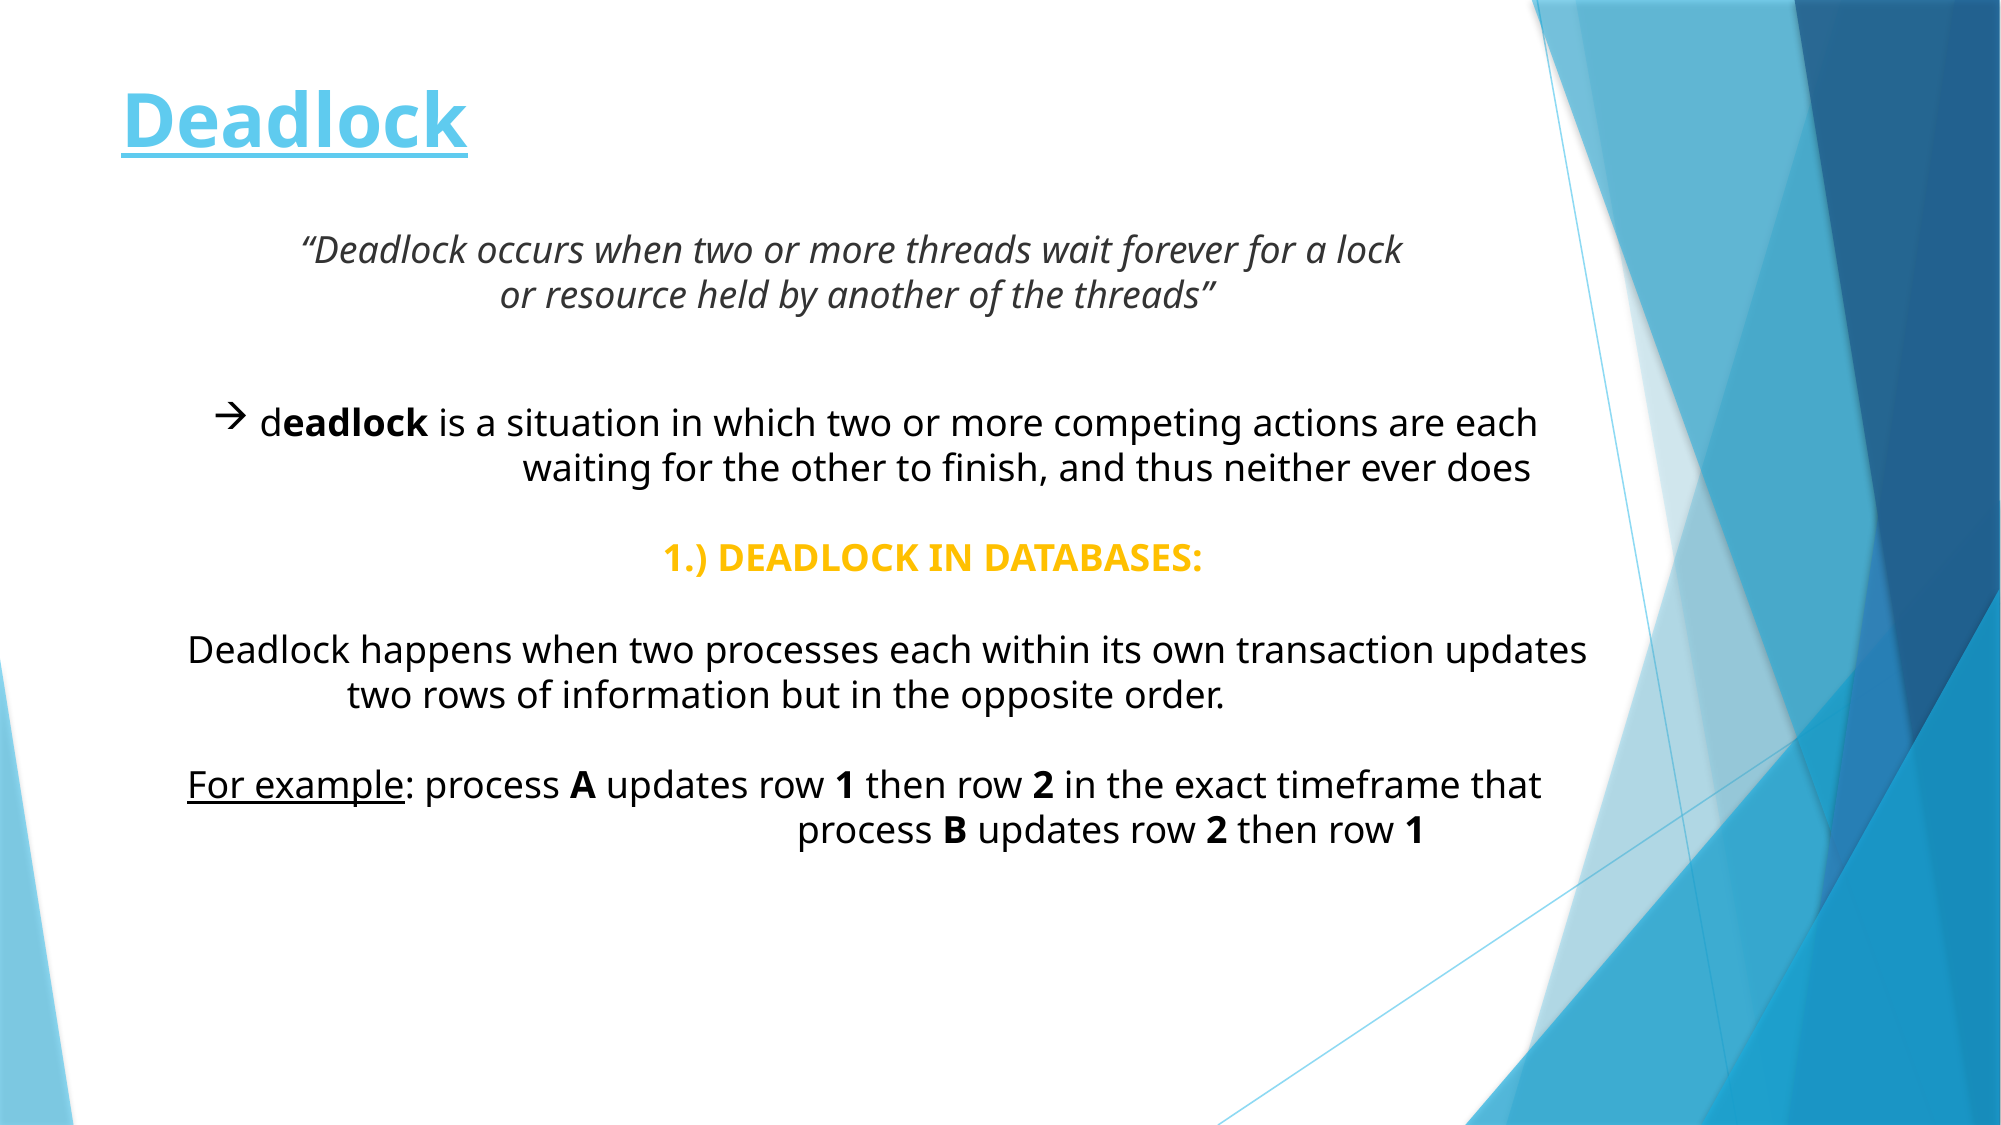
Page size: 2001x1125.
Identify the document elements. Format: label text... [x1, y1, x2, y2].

title Deadlock [106, 64, 1649, 219]
text_box Deadlock happens when two processes each within its own transaction updates two rows of information but in the opposite order. For example: process A updates row 1 then row 2 in the exact timeframe that process B updates row 2 then row 1 [172, 618, 1604, 904]
text_box deadlock is a situation in which two or more competing actions are each waiting for the other to finish, and thus neither ever does 1.) DEADLOCK IN DATABASES: [197, 391, 1555, 618]
text_box “Deadlock occurs when two or more threads wait forever for a lock or resource held by another of the threads” [285, 218, 1419, 324]
